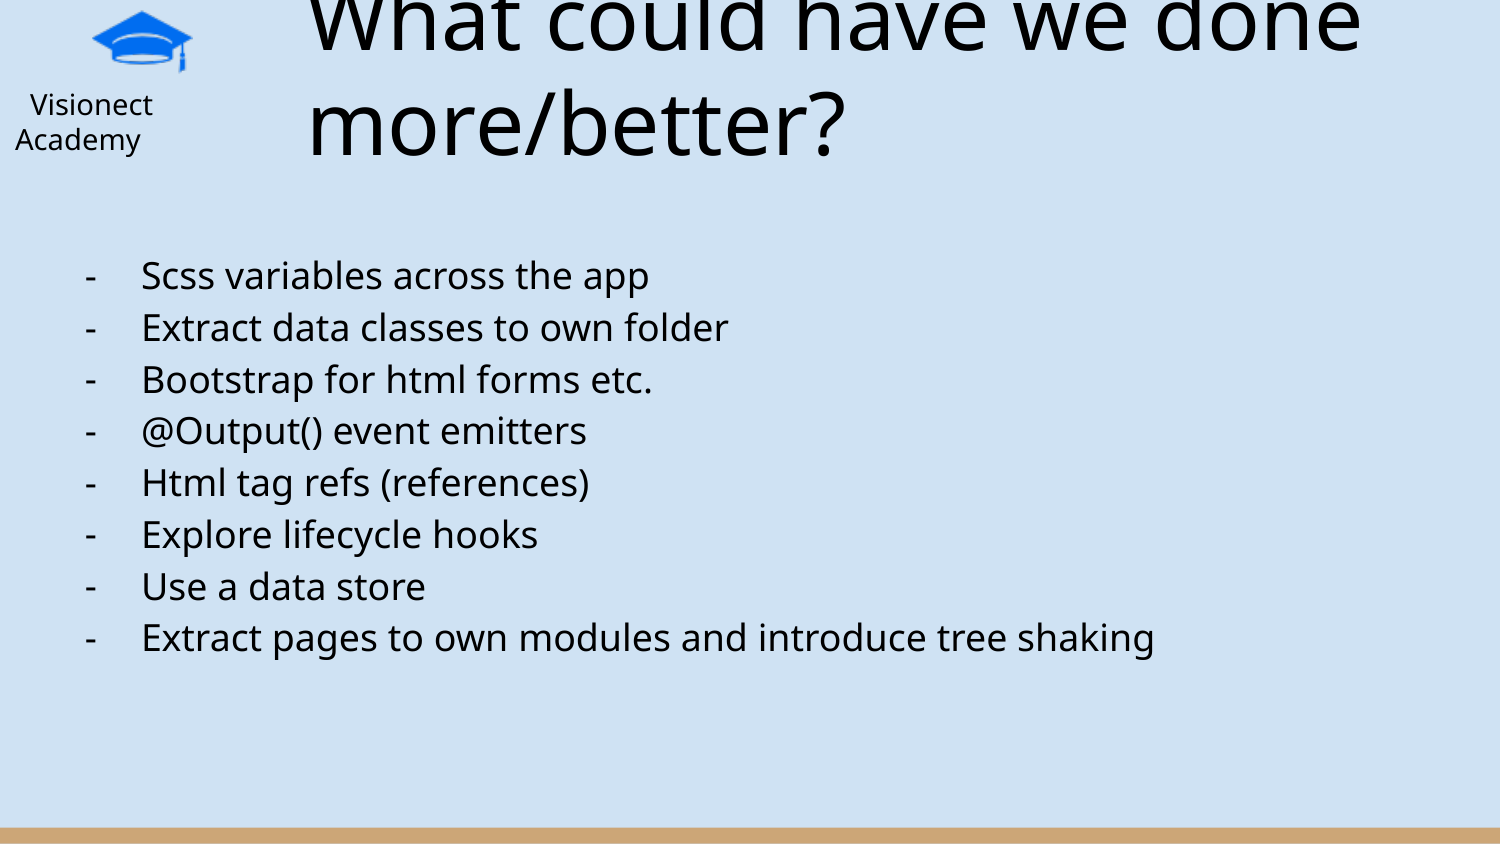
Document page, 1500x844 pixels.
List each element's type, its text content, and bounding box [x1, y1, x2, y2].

title What could have we done more/better? [291, 51, 1416, 189]
picture [92, 0, 193, 93]
list Scss variables across the app Extract data classes to own folder Bootstrap for html forms etc. @Output() event emitters Html tag refs (references) Explore lifecycle hooks Use a data store Extract pages to own modules and introduce tree shaking [51, 230, 1449, 685]
text_box Visionect Academy [0, 71, 286, 145]
